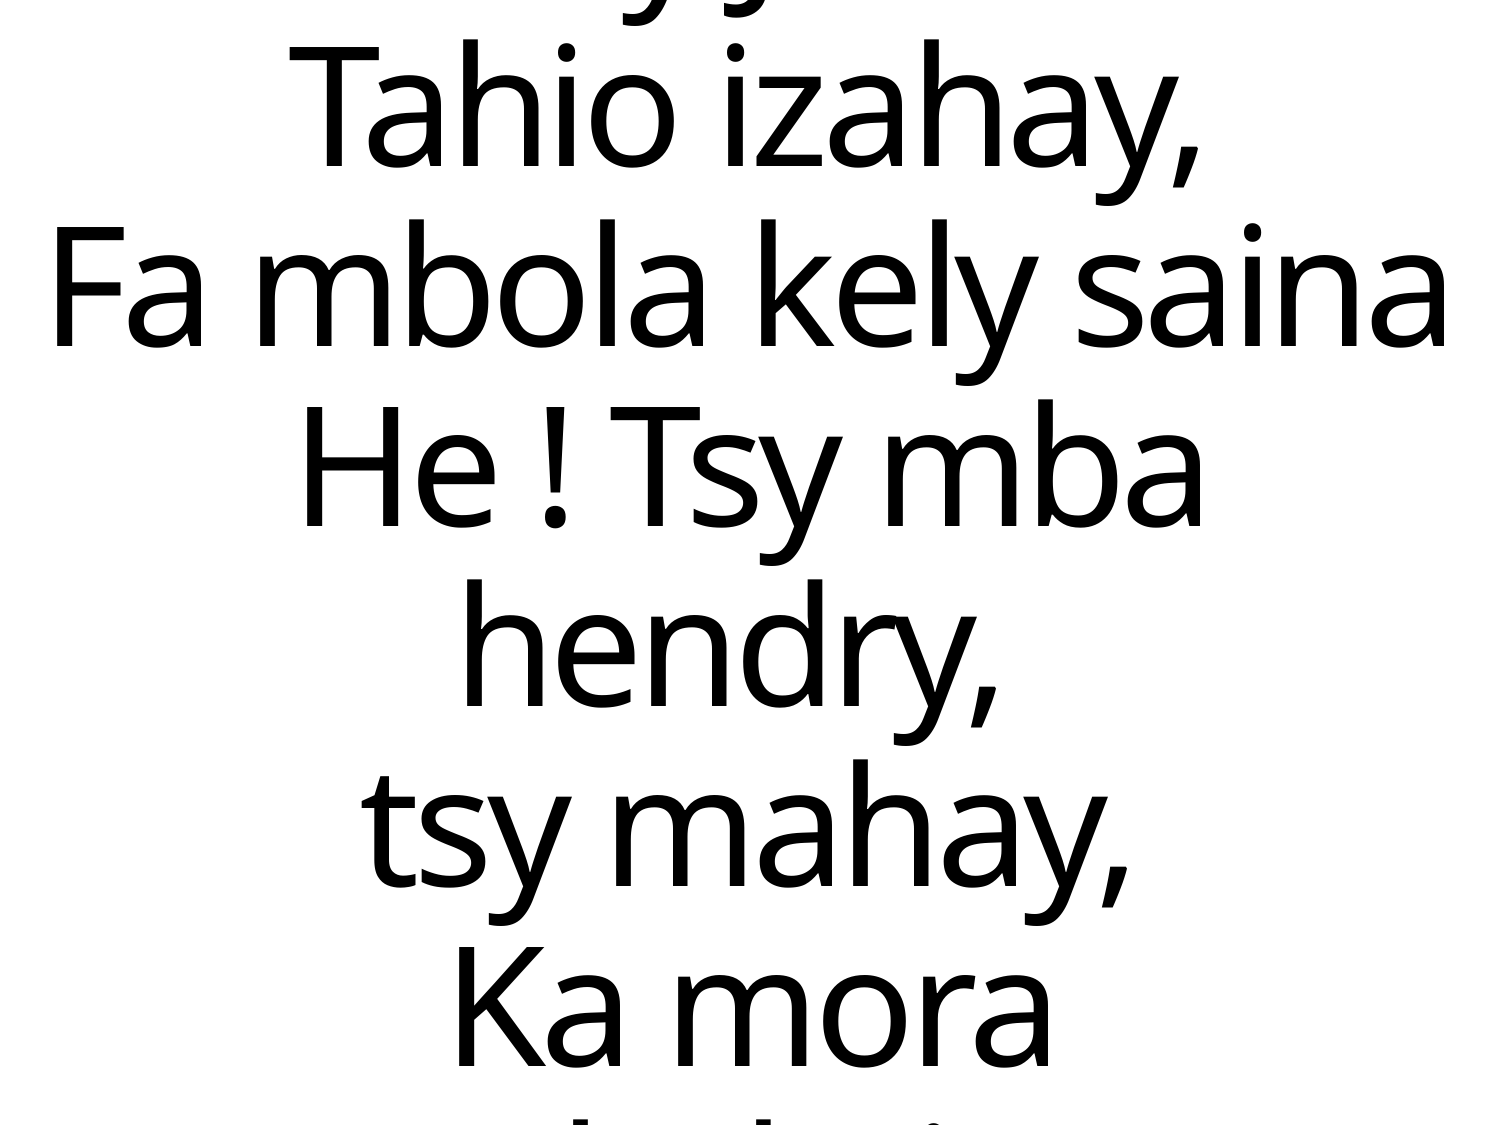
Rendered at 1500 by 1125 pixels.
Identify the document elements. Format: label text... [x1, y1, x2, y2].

title Fiv : Ry Jeso ô ! Tahio izahay, Fa mbola kely saina He ! Tsy mba hendry, tsy mahay, Ka mora ambakaina. [0, 453, 1500, 672]
